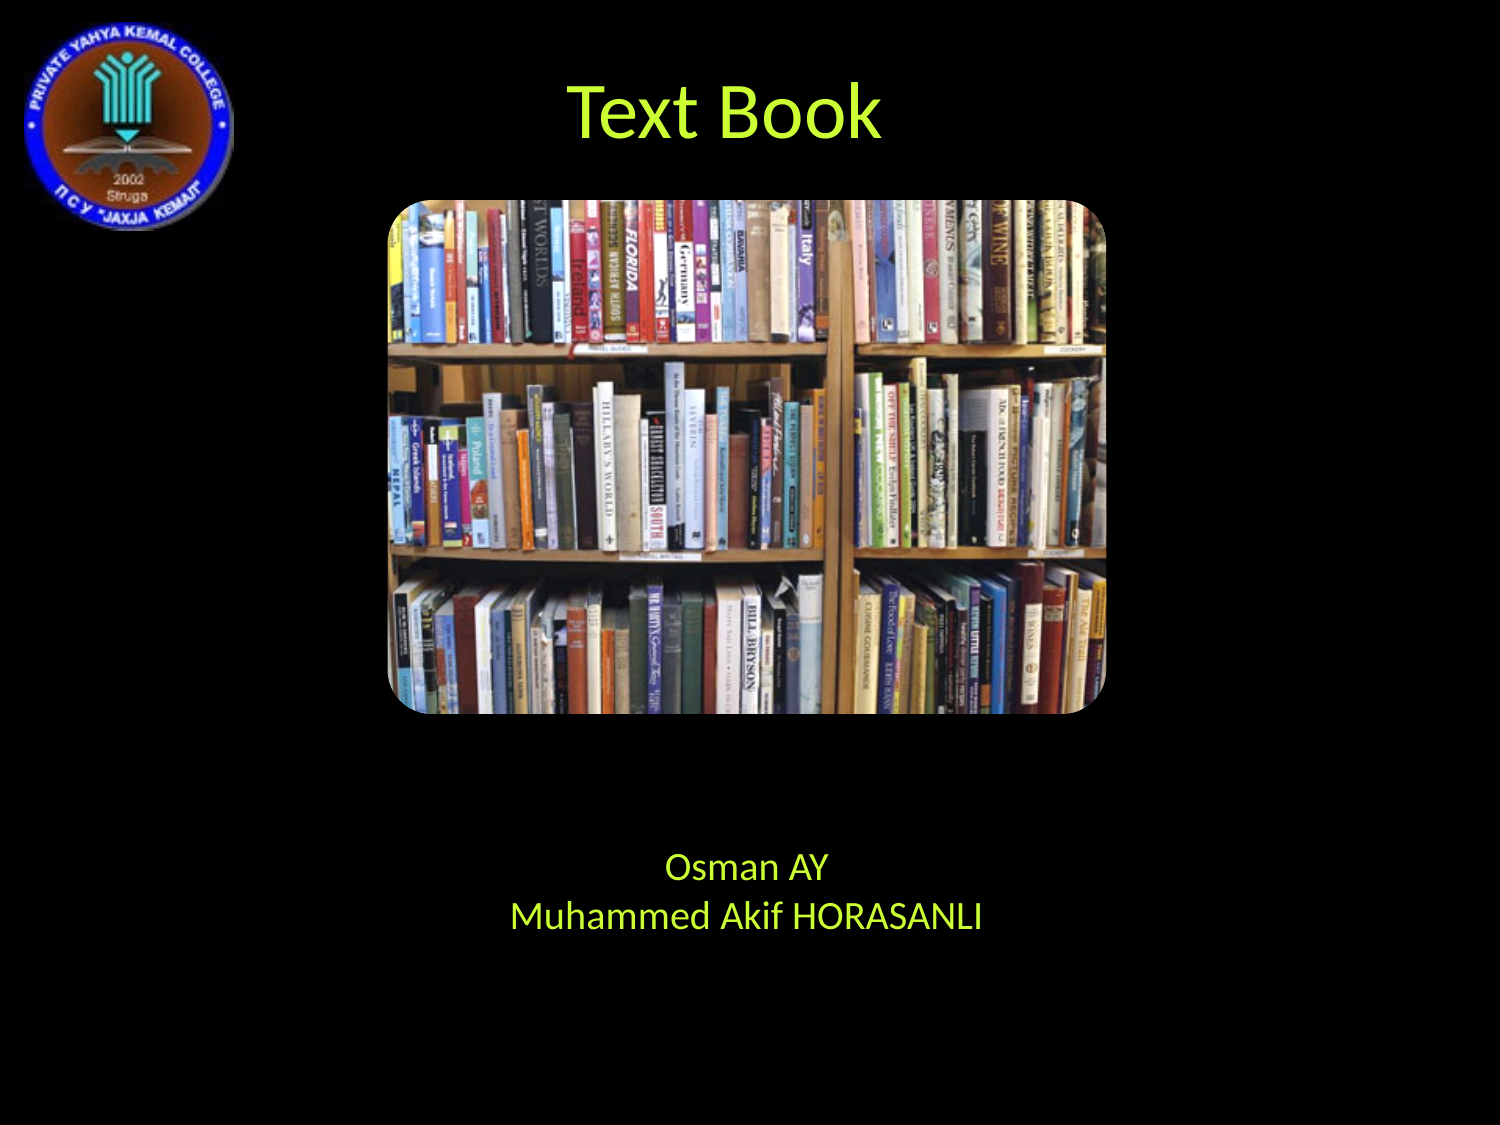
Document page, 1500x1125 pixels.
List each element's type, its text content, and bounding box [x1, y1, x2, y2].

picture [24, 21, 234, 231]
text_box Text Book [238, 50, 1400, 163]
picture [387, 199, 1107, 715]
title Osman AY Muhammed Akif HORASANLI [71, 832, 1422, 946]
